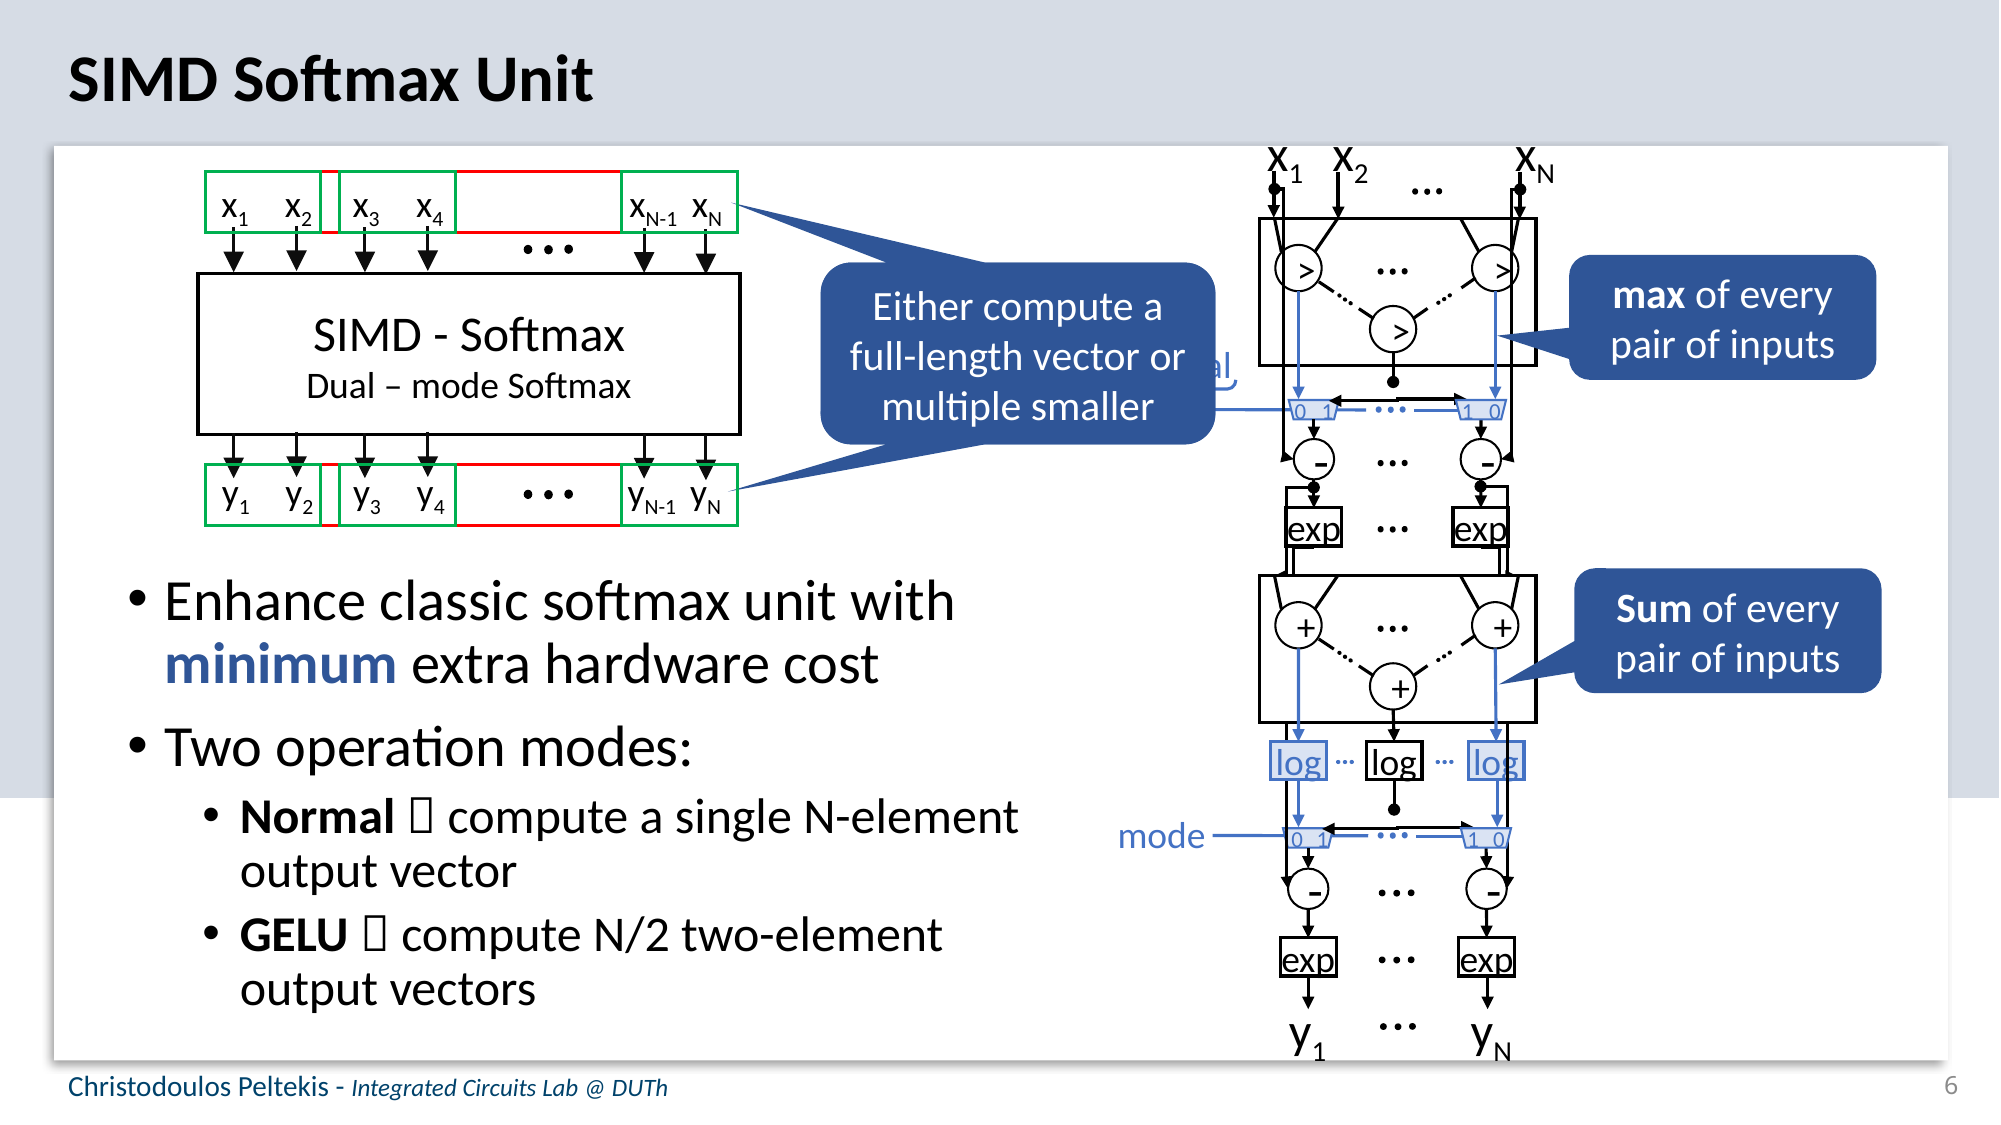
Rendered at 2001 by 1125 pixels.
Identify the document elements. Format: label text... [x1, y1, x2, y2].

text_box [1064, 113, 1573, 1057]
text_box Sum of every pair of inputs [1573, 567, 1883, 695]
text_box x3 [365, 234, 395, 239]
text_box Either compute a full-length vector or multiple smaller [738, 446, 982, 491]
text_box [621, 171, 738, 234]
text_box Either compute a full-length vector or multiple smaller [738, 203, 1064, 446]
text_box [456, 171, 621, 234]
text_box x4 [401, 234, 427, 239]
text_box [338, 171, 456, 234]
text_box x2 [270, 234, 296, 239]
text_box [524, 490, 572, 499]
text_box [322, 463, 338, 526]
text_box xN-1 [645, 234, 677, 239]
text_box xN [677, 234, 705, 239]
text_box Enhance classic softmax unit with minimum extra hardware cost Two operation modes: Normal  compute a single N-element output vector GELU  compute N/2 two-element output vectors [112, 562, 1055, 1026]
text_box xN [706, 234, 738, 239]
text_box xN-1 [614, 234, 644, 239]
text_box x1 [234, 234, 264, 239]
text_box [322, 171, 338, 234]
slide_number 6 [1523, 1056, 1974, 1117]
text_box x2 [297, 234, 327, 239]
text_box x3 [337, 234, 364, 239]
text_box [338, 463, 456, 526]
text_box Christodoulos Peltekis - Integrated Circuits Lab @ DUTh [53, 1046, 697, 1123]
text_box SIMD Softmax Unit [54, 27, 1948, 122]
text_box [204, 463, 322, 526]
text_box max of every pair of inputs [1573, 253, 1878, 381]
text_box SIMD - Softmax Dual – mode Softmax [197, 273, 741, 435]
text_box [456, 463, 621, 526]
text_box [621, 463, 738, 526]
text_box [204, 171, 322, 234]
text_box x1 [206, 234, 233, 239]
text_box x4 [428, 234, 459, 239]
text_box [524, 245, 572, 254]
